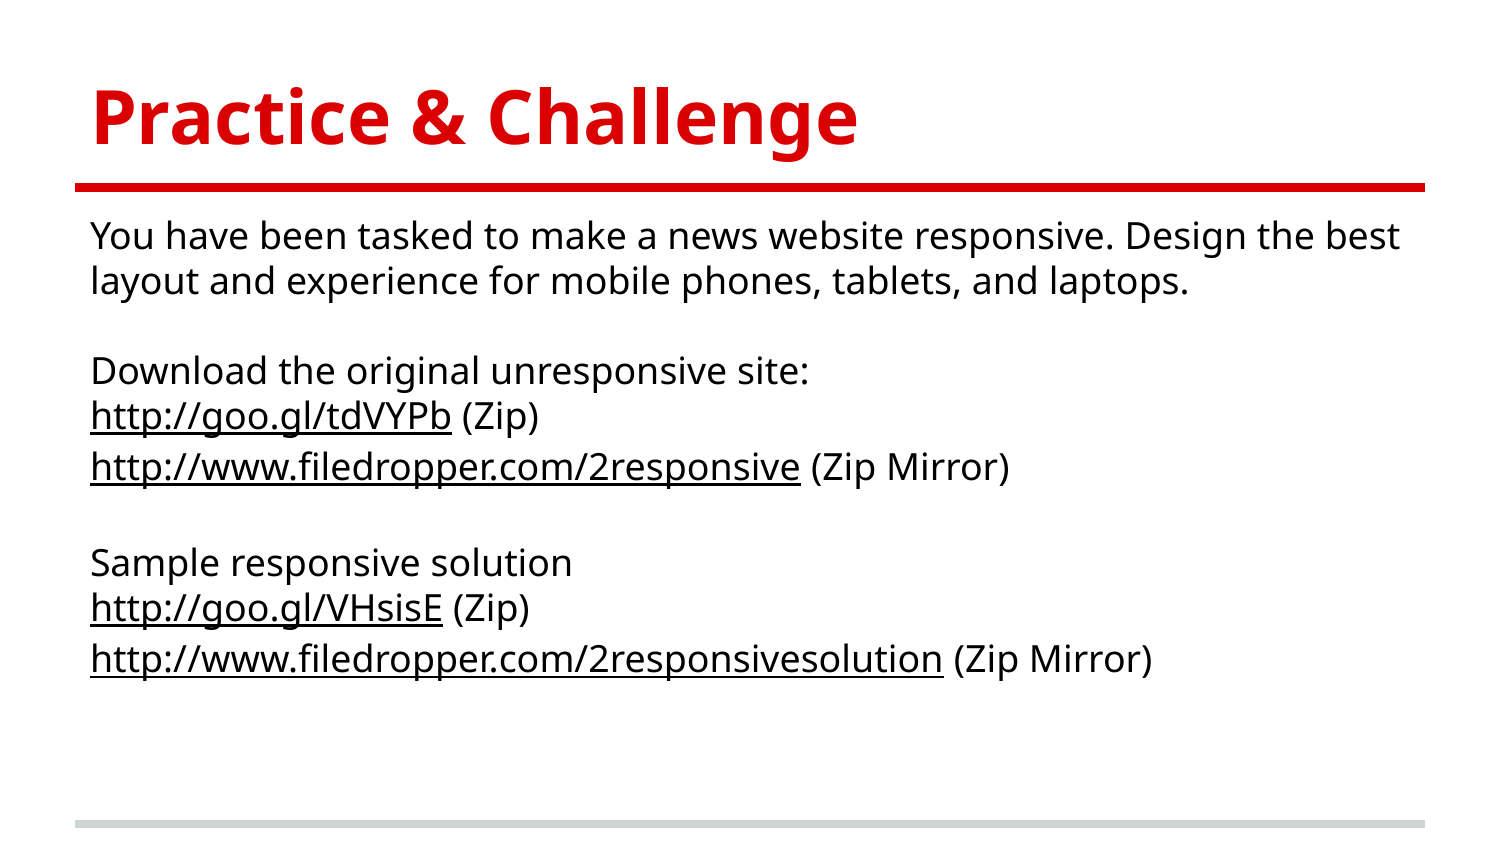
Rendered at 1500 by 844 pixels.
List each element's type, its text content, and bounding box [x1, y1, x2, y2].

list You have been tasked to make a news website responsive. Design the best layout and experience for mobile phones, tablets, and laptops. Download the original unresponsive site: http://goo.gl/tdVYPb (Zip) http://www.filedropper.com/2responsive (Zip Mirror) Sample responsive solution http://goo.gl/VHsisE (Zip) http://www.filedropper.com/2responsivesolution (Zip Mirror) [75, 196, 1425, 808]
title Practice & Challenge [75, 33, 1425, 175]
